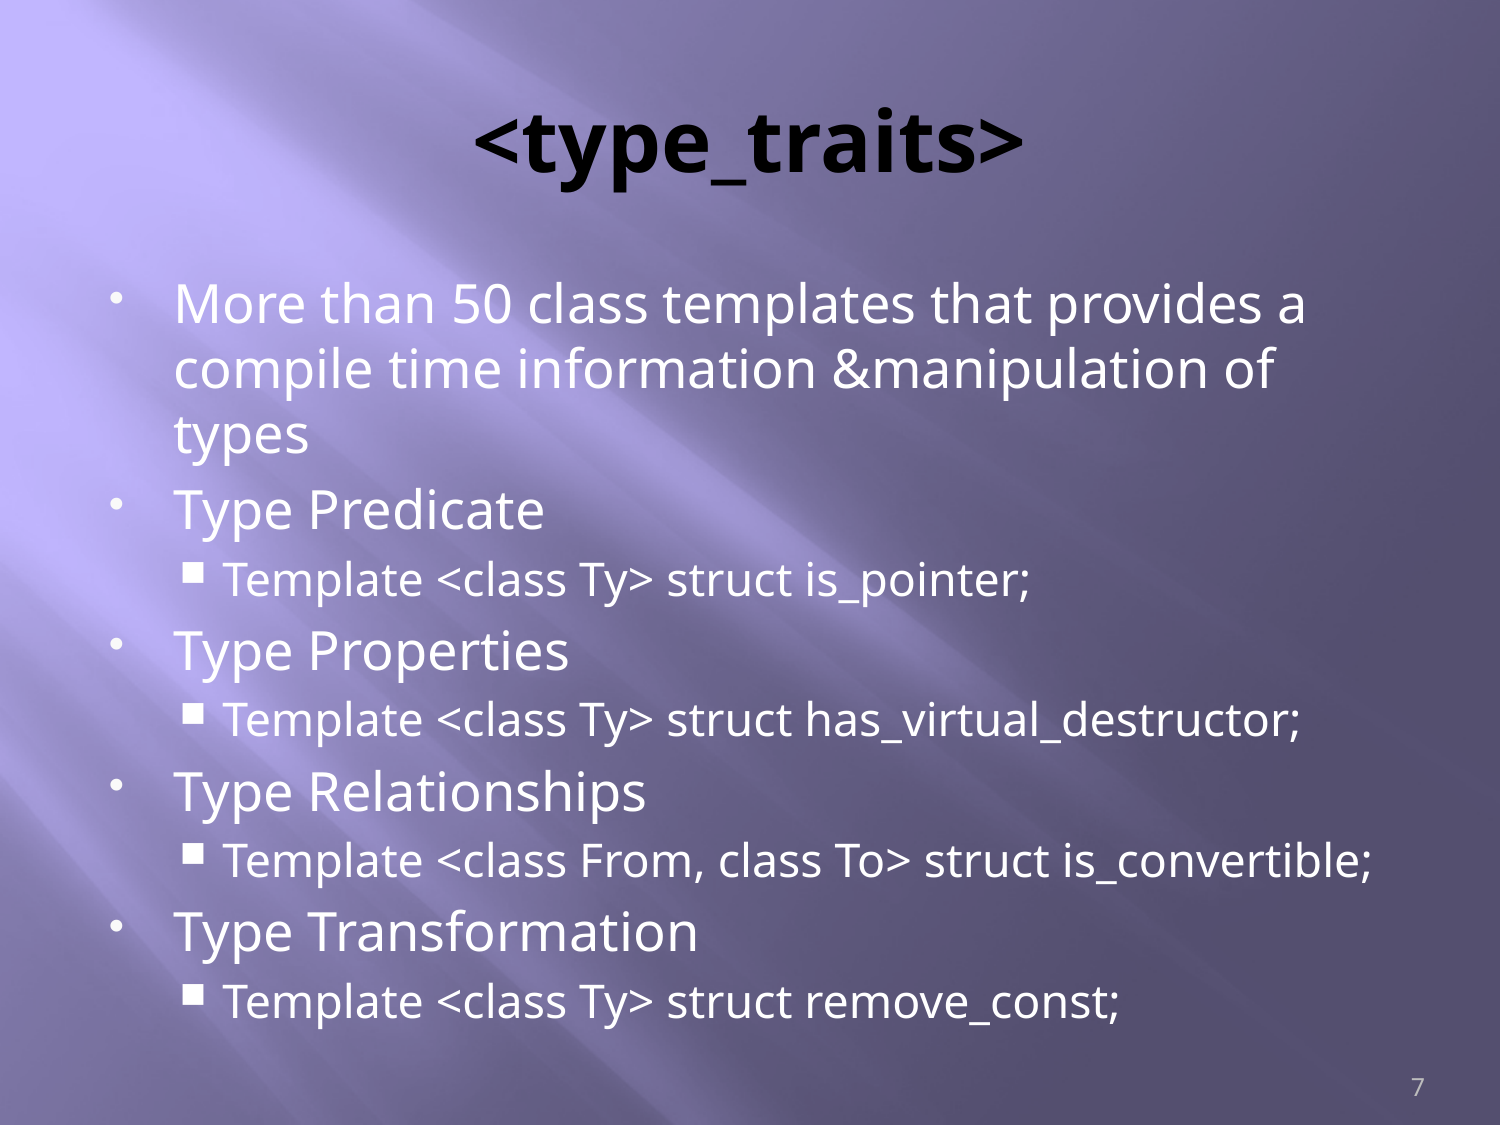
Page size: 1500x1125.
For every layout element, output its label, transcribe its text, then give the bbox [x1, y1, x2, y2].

list More than 50 class templates that provides a compile time information &manipulation of types Type Predicate Template <class Ty> struct is_pointer; Type Properties Template <class Ty> struct has_virtual_destructor; Type Relationships Template <class From, class To> struct is_convertible; Type Transformation Template <class Ty> struct remove_const; [75, 262, 1425, 1050]
slide_number 7 [1299, 1052, 1425, 1113]
title <type_traits> [75, 45, 1425, 233]
